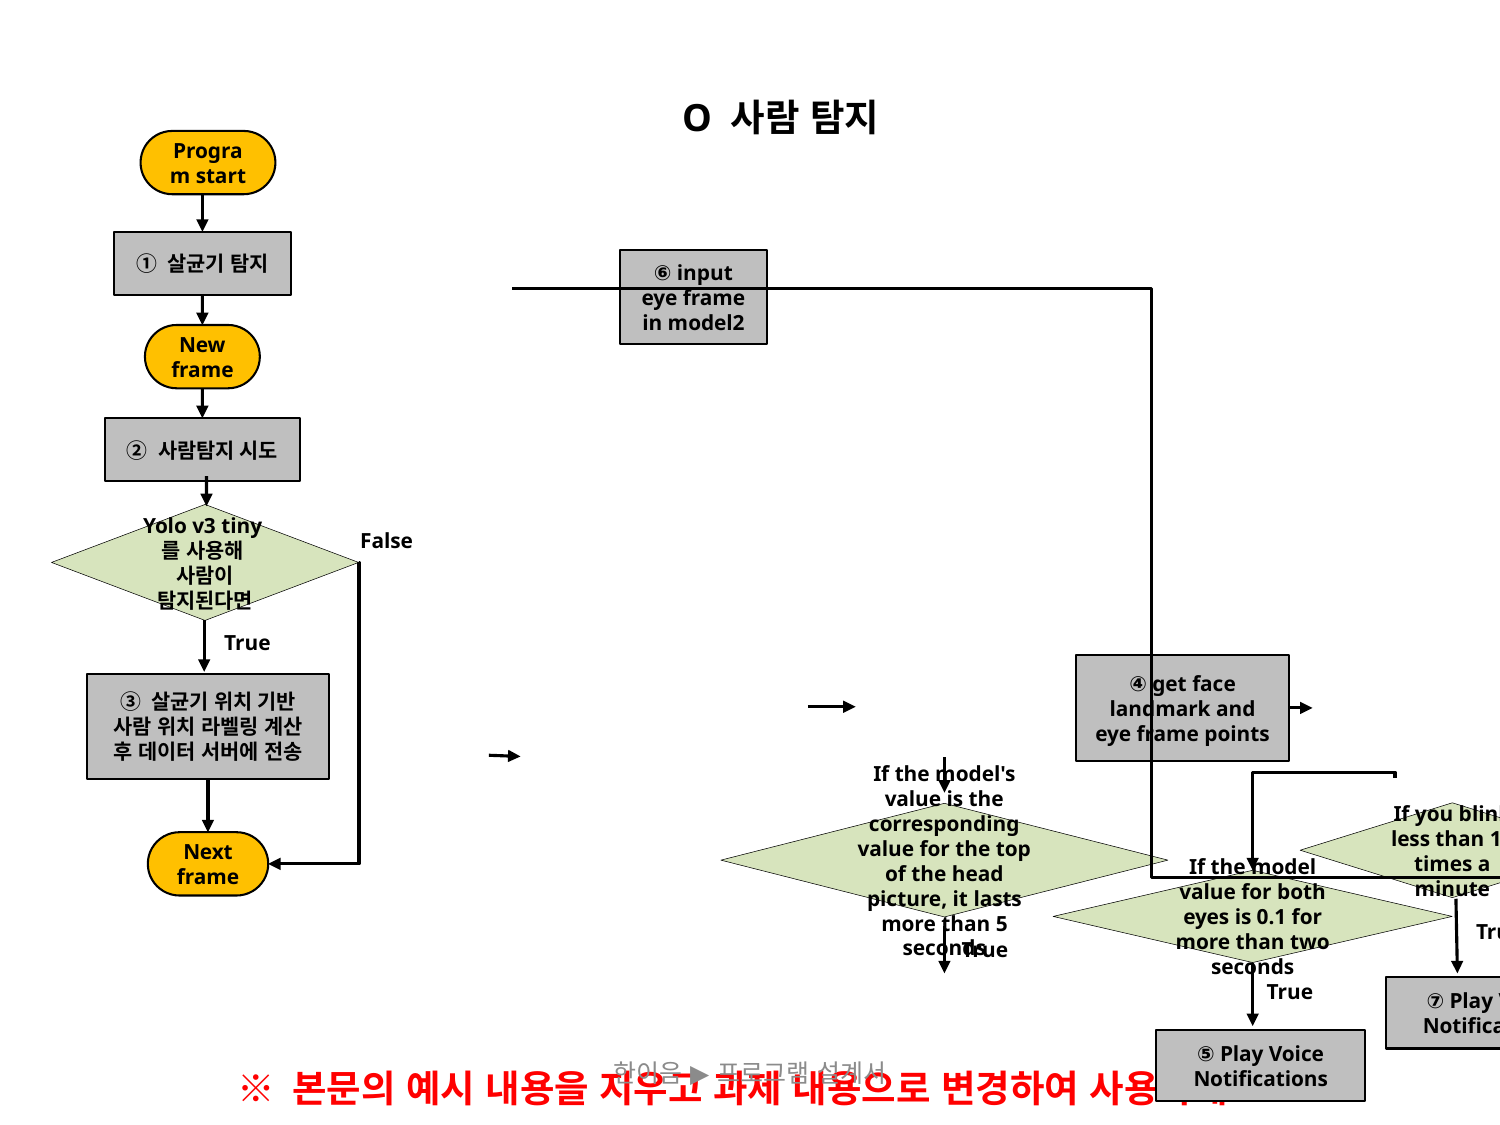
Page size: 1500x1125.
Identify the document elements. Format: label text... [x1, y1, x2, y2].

text_box ⑥ input eye frame in model2 [620, 250, 767, 287]
text_box If you blink less than 15 times a minute [1451, 802, 1500, 876]
text_box Yolo v3 tiny를 사용해 사람이 탐지된다면 [51, 505, 345, 621]
text_box ⑥ input eye frame in model2 [620, 290, 767, 344]
text_box ⑦ Play Voice Notifications [1451, 977, 1500, 1049]
footer 한이음 ▶ 프로그램 설계서 [512, 1042, 851, 1103]
text_box ③ 살균기 위치 기반 사람 위치 라벨링 계산 후 데이터 서버에 전송 [87, 673, 262, 779]
text_box False [345, 519, 437, 560]
text_box O 사람 탐지 [667, 87, 851, 147]
text_box Next frame [147, 832, 268, 896]
text_box True [1463, 910, 1500, 951]
text_box Program start [140, 130, 276, 195]
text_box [267, 562, 359, 865]
text_box ② 사람탐지 시도 [104, 418, 301, 482]
text_box True [209, 622, 262, 663]
text_box New frame [144, 324, 260, 389]
text_box ① 살균기 탐지 [113, 231, 292, 295]
text_box If you blink less than 15 times a minute [1451, 879, 1500, 898]
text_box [857, 0, 1447, 1125]
text_box If the model's value is the corresponding value for the top of the head picture, it lasts more than 5 seconds [720, 827, 851, 894]
